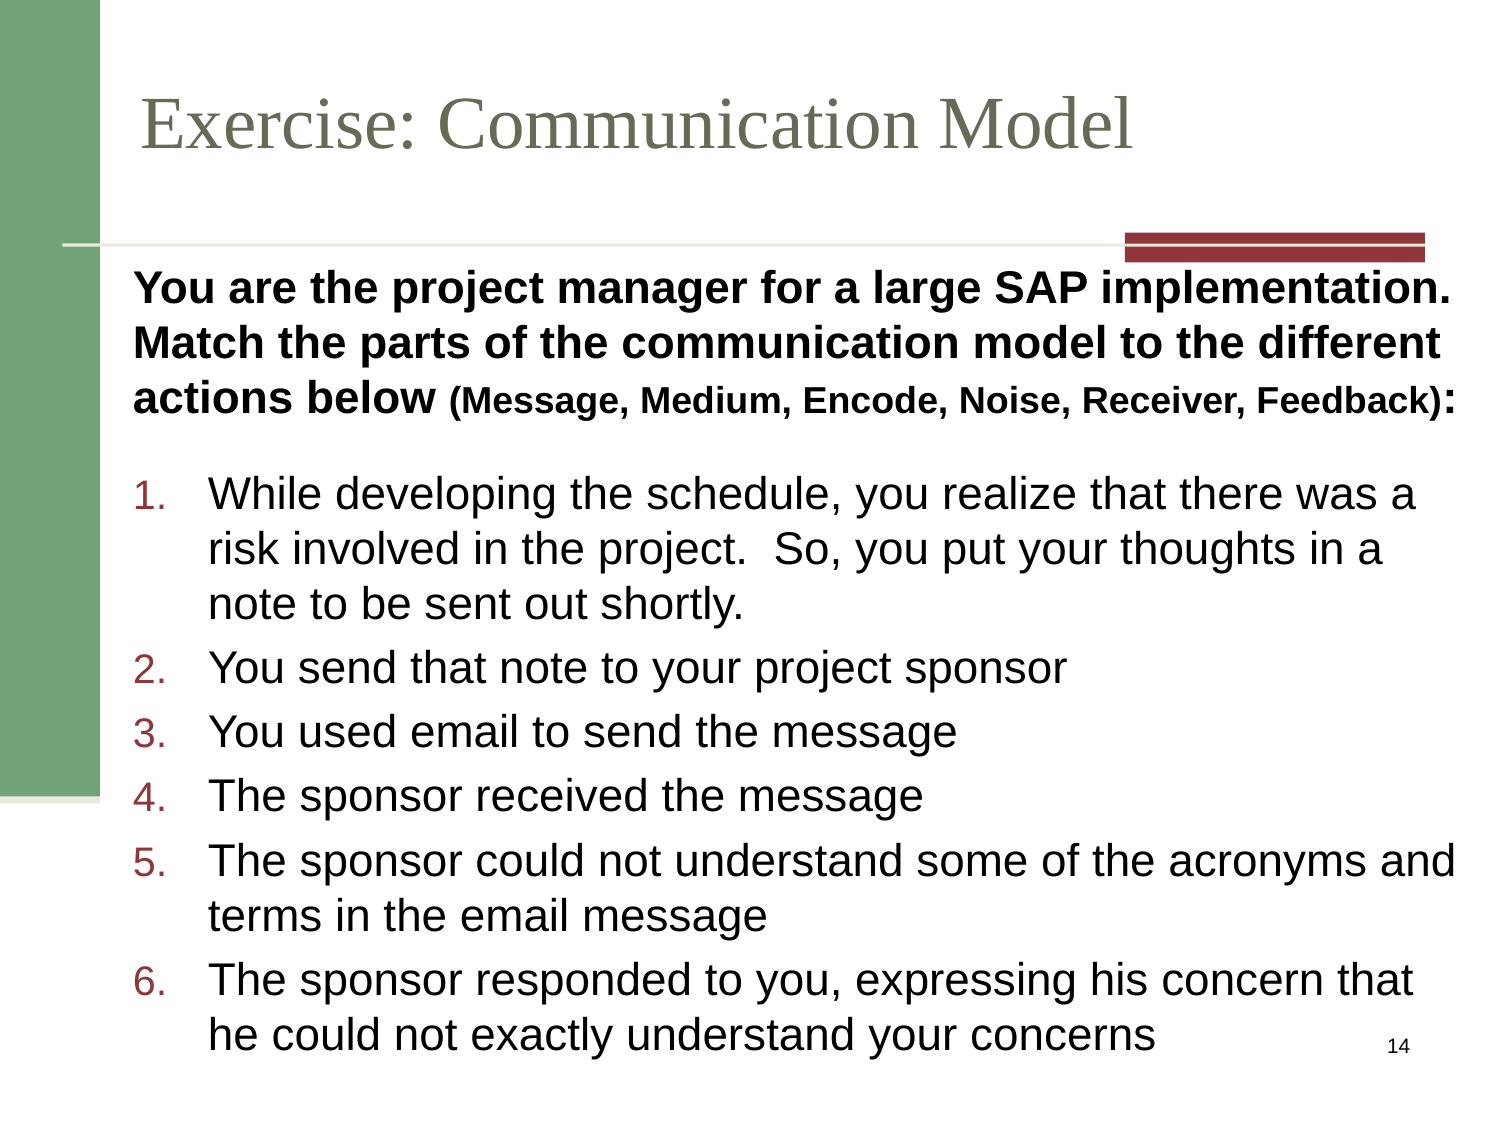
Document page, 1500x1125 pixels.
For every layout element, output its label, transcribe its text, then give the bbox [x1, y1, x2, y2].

list You are the project manager for a large SAP implementation. Match the parts of the communication model to the different actions below (Message, Medium, Encode, Noise, Receiver, Feedback): While developing the schedule, you realize that there was a risk involved in the project. So, you put your thoughts in a note to be sent out shortly. You send that note to your project sponsor You used email to send the message The sponsor received the message The sponsor could not understand some of the acronyms and terms in the email message The sponsor responded to you, expressing his concern that he could not exactly understand your concerns [99, 249, 1488, 975]
slide_number 14 [1112, 1024, 1426, 1101]
title Exercise: Communication Model [125, 24, 1475, 213]
